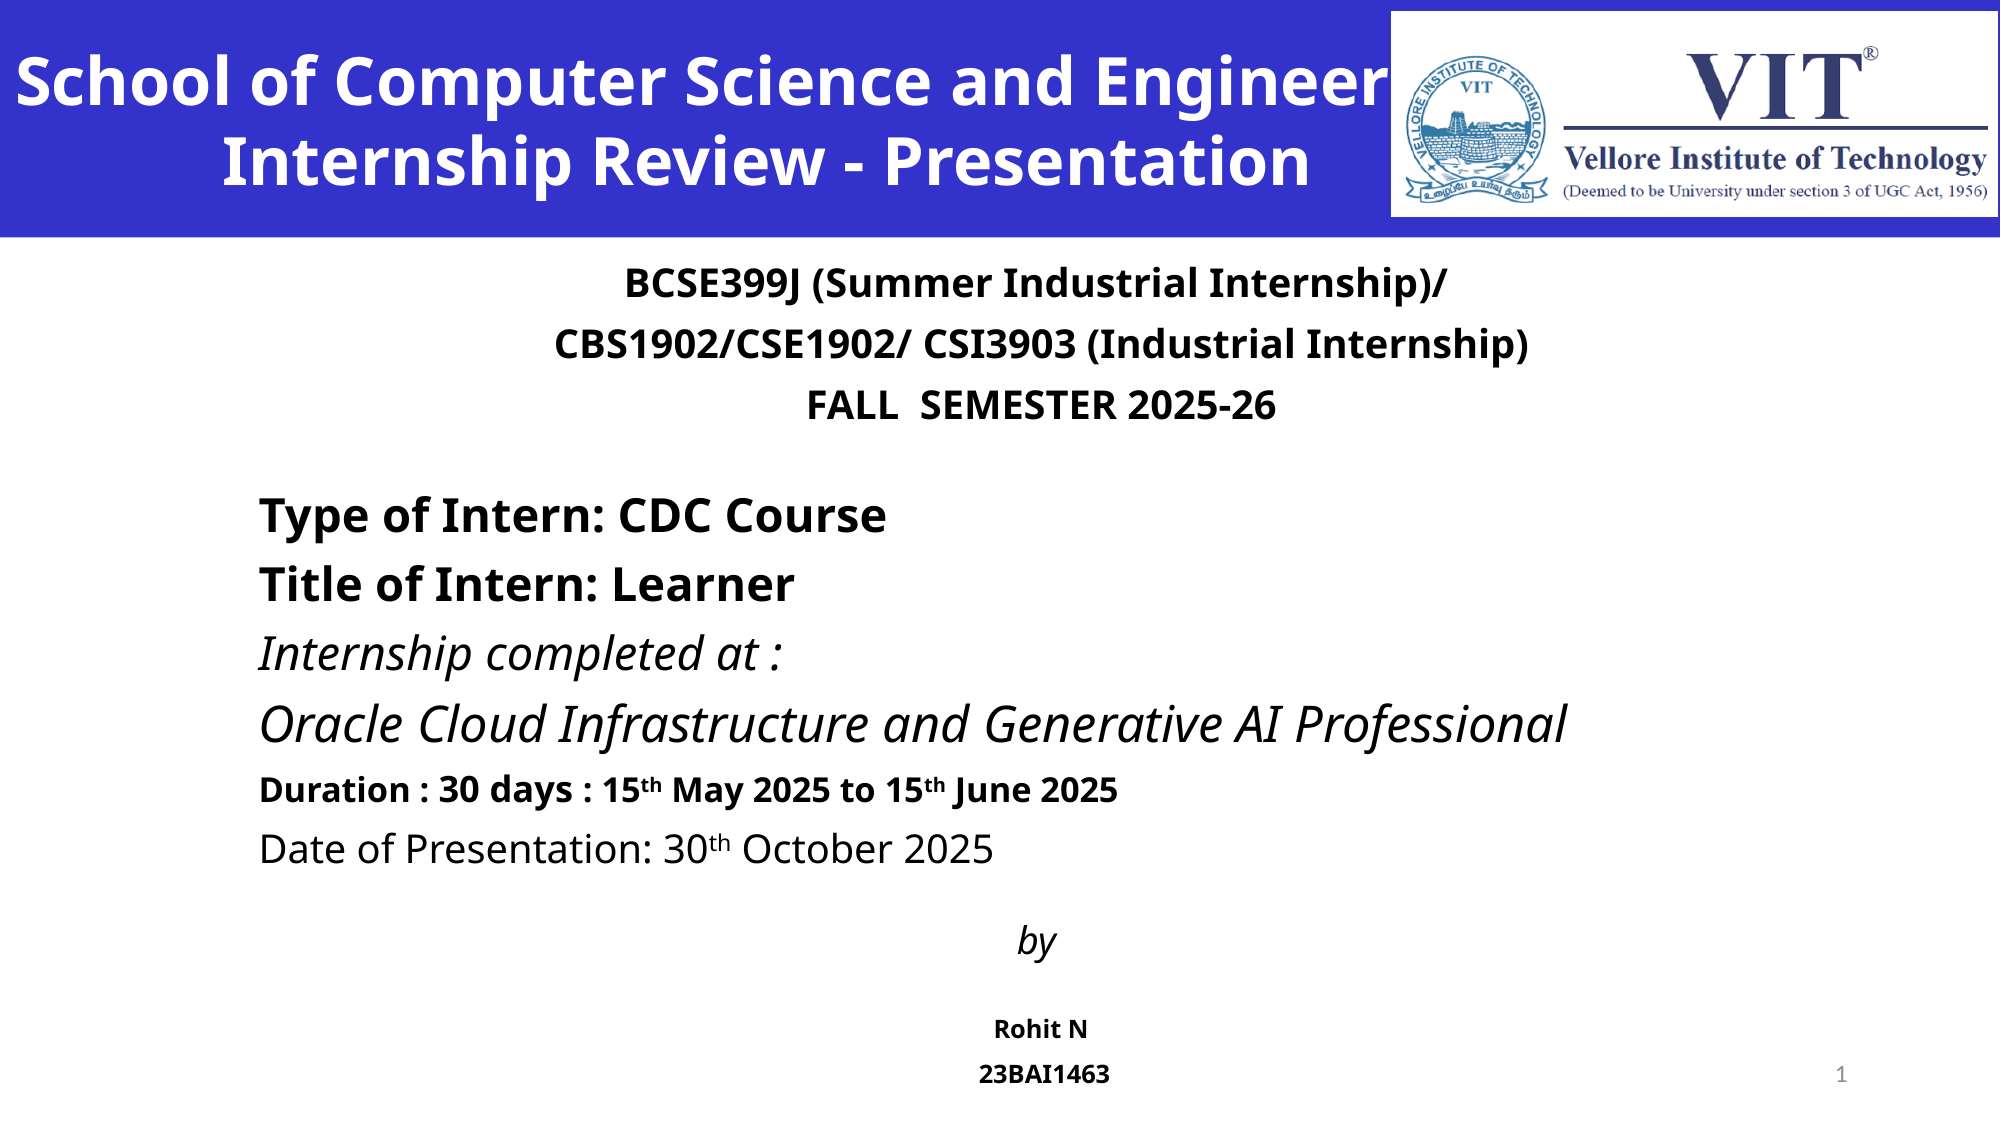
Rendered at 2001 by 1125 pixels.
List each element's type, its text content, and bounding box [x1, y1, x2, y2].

slide_number 1 [1412, 1042, 1863, 1103]
picture [1391, 10, 1999, 218]
subtitle BCSE399J (Summer Industrial Internship)/ CBS1902/CSE1902/ CSI3903 (Industrial Internship) FALL SEMESTER 2025-26 Type of Intern: CDC Course Title of Intern: Learner Internship completed at : Oracle Cloud Infrastructure and Generative AI Professional Duration : 30 days : 15th May 2025 to 15th June 2025 Date of Presentation: 30th October 2025 by Rohit N 23BAI1463 [243, 255, 1840, 1103]
text_box School of Computer Science and Engineering Internship Review - Presentation [0, 0, 2000, 238]
